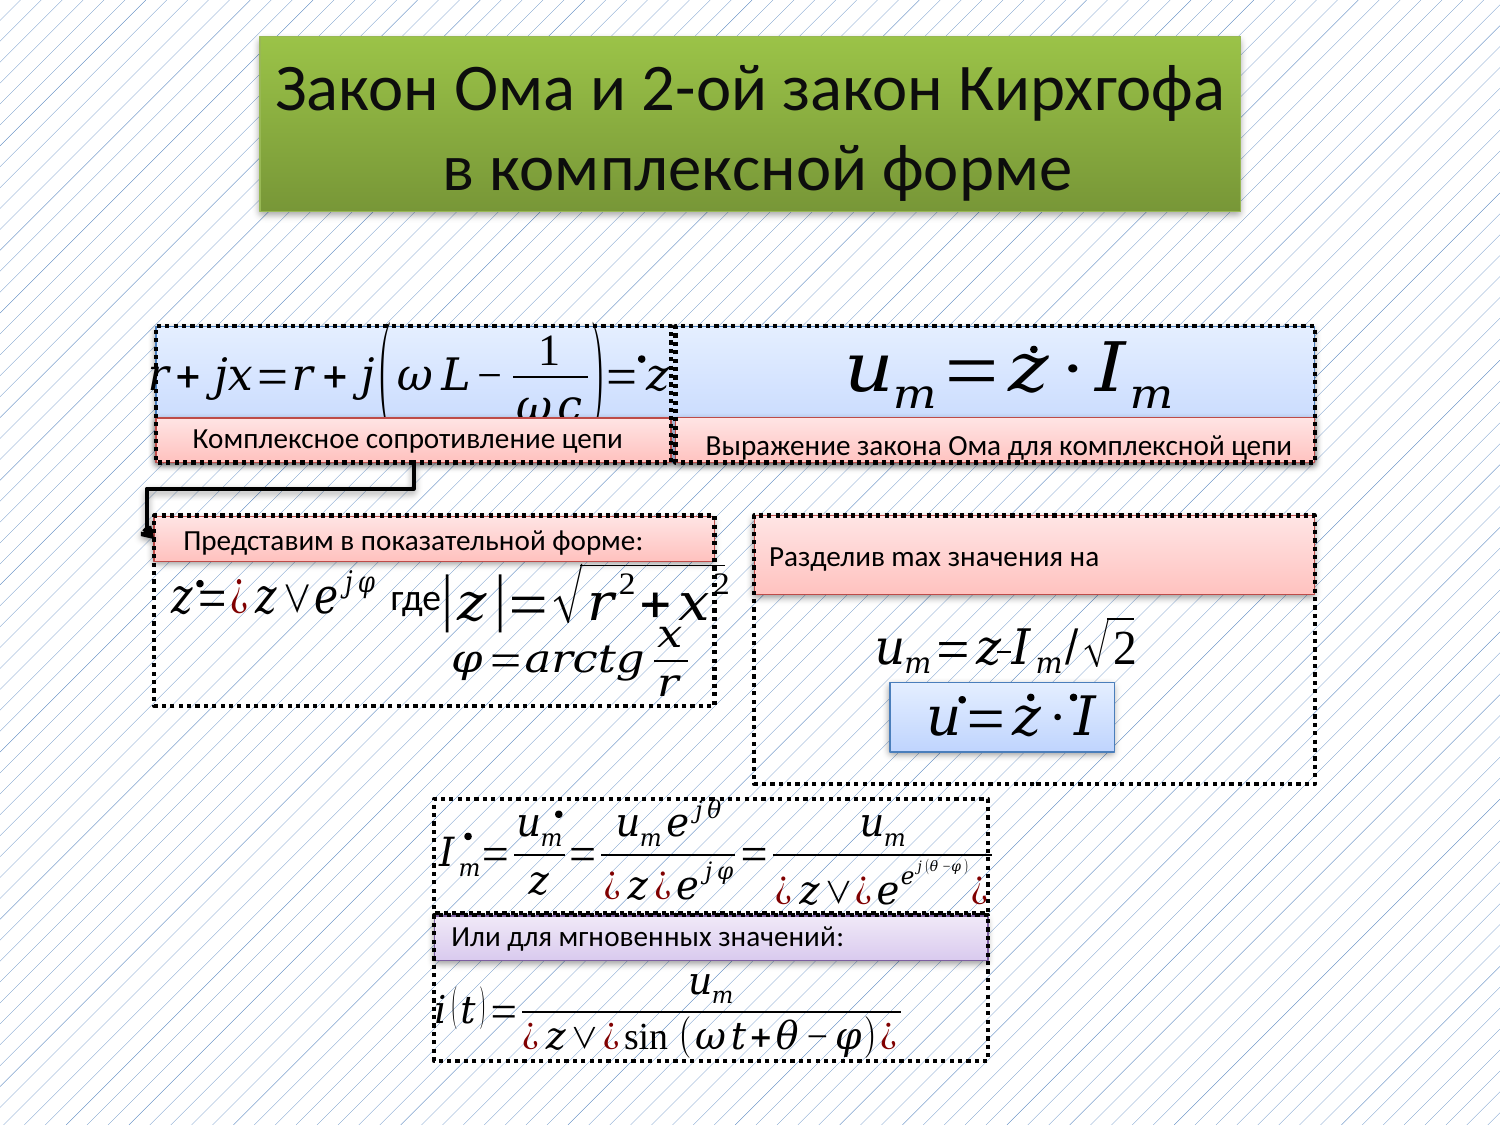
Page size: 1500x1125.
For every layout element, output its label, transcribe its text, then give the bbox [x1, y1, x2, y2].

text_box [245, 370, 323, 631]
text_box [844, 331, 1175, 418]
text_box [152, 513, 717, 708]
text_box [432, 917, 990, 1063]
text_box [168, 564, 240, 627]
text_box Или для мгновенных значений: [436, 920, 859, 960]
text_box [436, 795, 994, 913]
text_box Выражение закона Ома для комплексной цепи [690, 418, 1315, 469]
text_box [752, 513, 1317, 786]
text_box [673, 324, 1317, 465]
text_box Закон Ома и 2-ой закон Кирхгофа в комплексной форме [259, 36, 1241, 212]
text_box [326, 564, 376, 627]
text_box [326, 446, 670, 465]
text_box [926, 687, 1099, 749]
text_box [154, 447, 240, 465]
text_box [147, 319, 672, 438]
